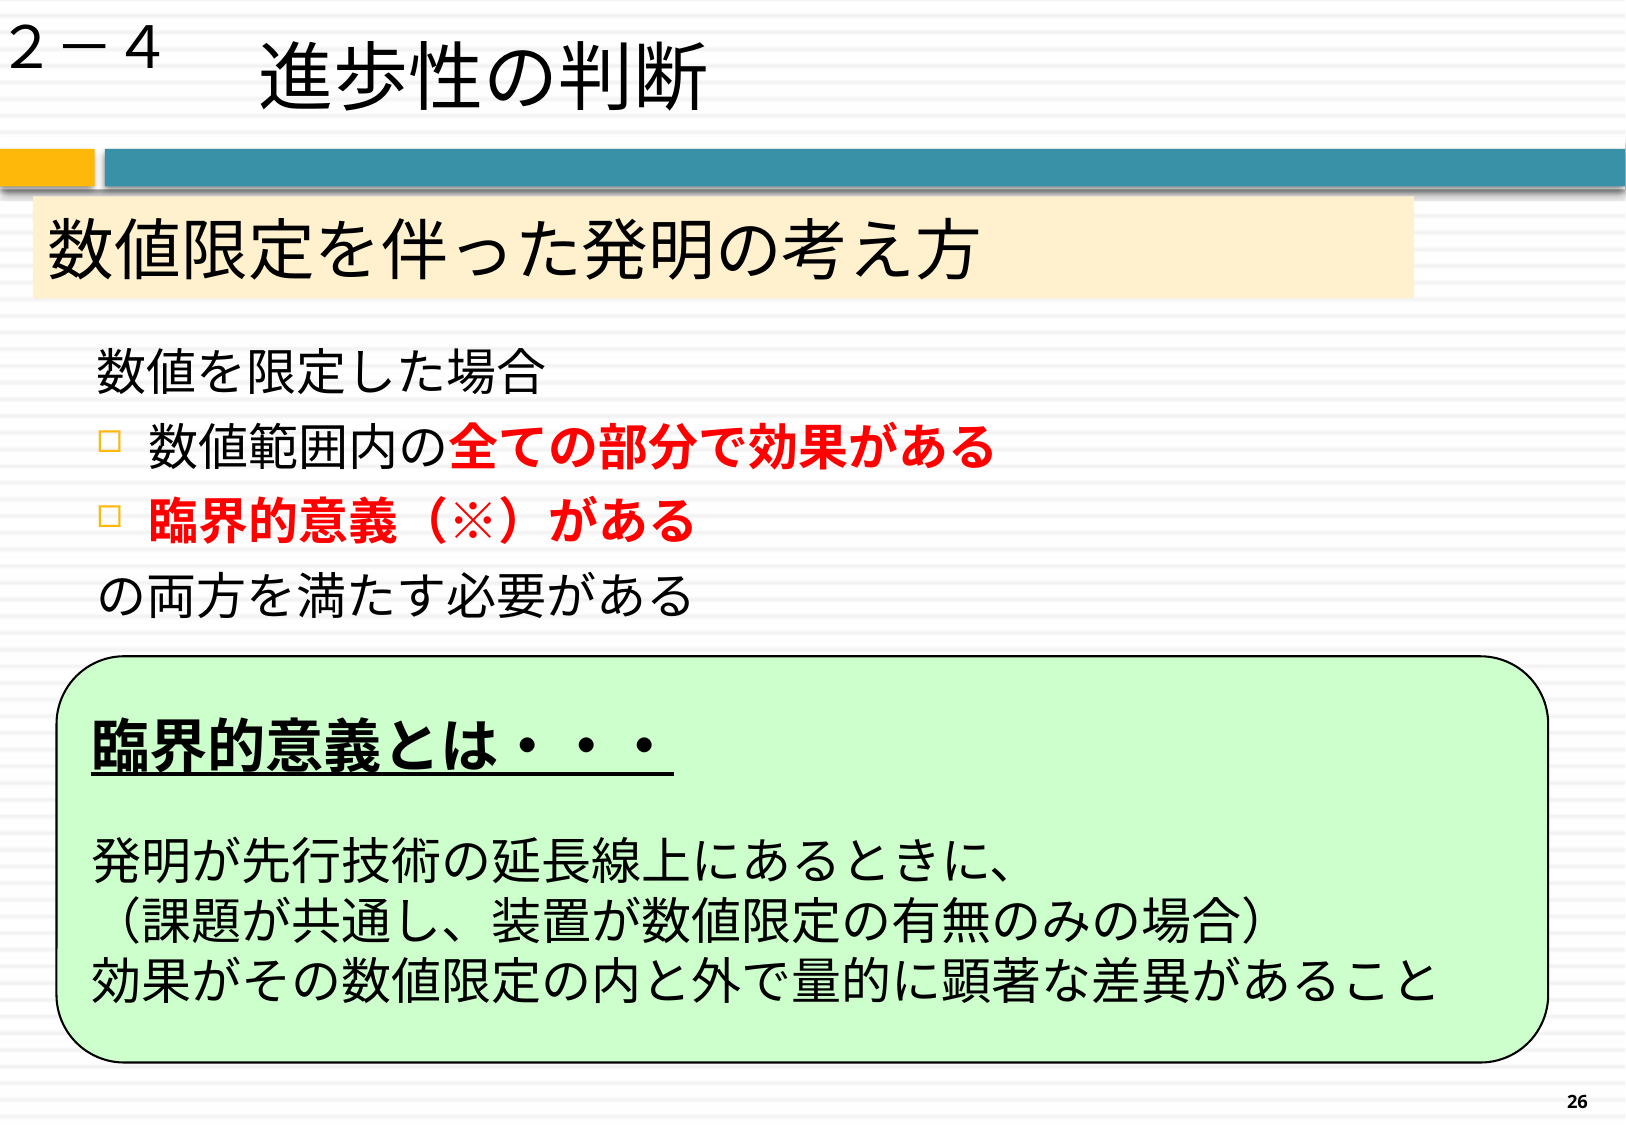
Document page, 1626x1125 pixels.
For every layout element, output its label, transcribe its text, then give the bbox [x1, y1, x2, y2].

picture [0, 0, 243, 137]
text_box 進歩性の判断 [243, 0, 1625, 149]
slide_number 26 [1530, 1082, 1625, 1123]
text_box ２－４ [0, 2, 187, 88]
text_box 臨界的意義とは・・・ 発明が先行技術の延長線上にあるときに、 （課題が共通し、装置が数値限定の有無のみの場合） 効果がその数値限定の内と外で量的に顕著な差異があること [56, 656, 1549, 1063]
list 数値を限定した場合 数値範囲内の全ての部分で効果がある 臨界的意義（※）がある の両方を満たす必要がある [80, 333, 1463, 646]
picture [0, 0, 1626, 1125]
title 数値限定を伴った発明の考え方 [32, 196, 1415, 299]
